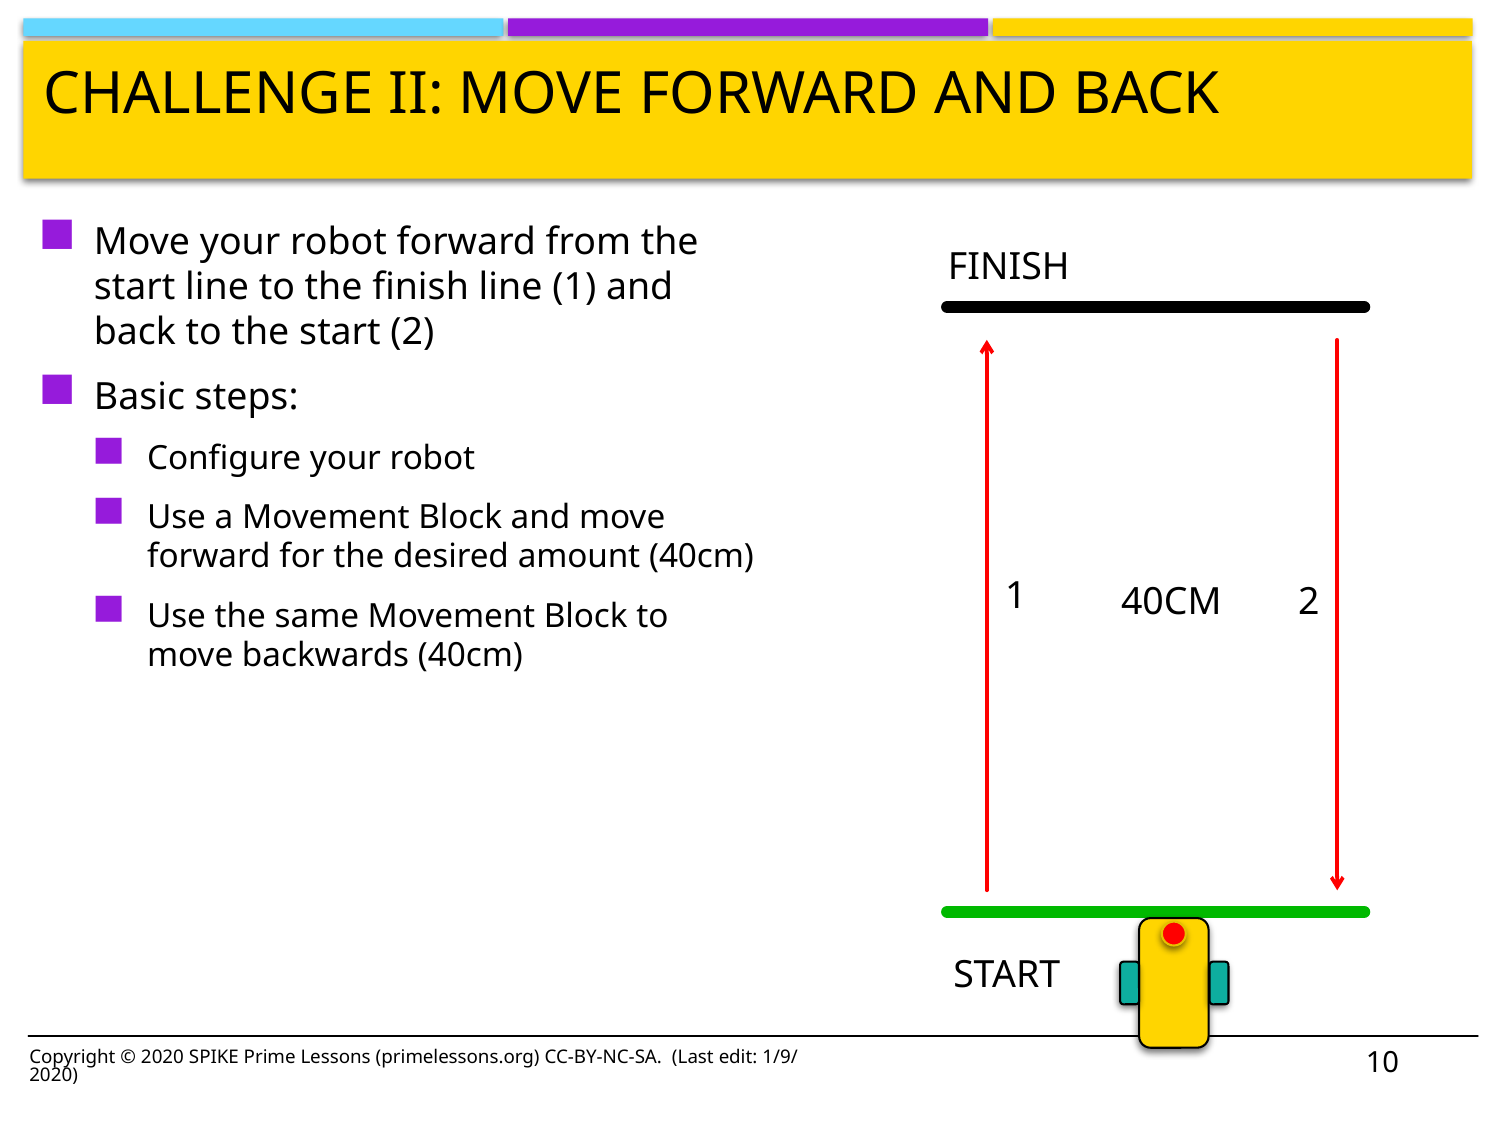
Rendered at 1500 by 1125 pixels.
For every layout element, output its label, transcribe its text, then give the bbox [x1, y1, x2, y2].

footer Copyright © 2020 SPIKE Prime Lessons (primelessons.org) CC-BY-NC-SA. (Last edit: 1/9/2020) [14, 1036, 814, 1097]
text_box 40CM [1106, 569, 1242, 630]
list Move your robot forward from the start line to the finish line (1) and back to the start (2) Basic steps: Configure your robot Use a Movement Block and move forward for the desired amount (40cm) Use the same Movement Block to move backwards (40cm) [28, 209, 777, 927]
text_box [1119, 917, 1230, 1049]
text_box 2 [1283, 569, 1330, 630]
slide_number 10 [1351, 1036, 1478, 1097]
text_box FINISH [933, 235, 1085, 295]
title Challenge II: Move Forward and Back [28, 48, 1464, 172]
text_box START [938, 942, 1075, 1003]
text_box 1 [994, 564, 1041, 624]
